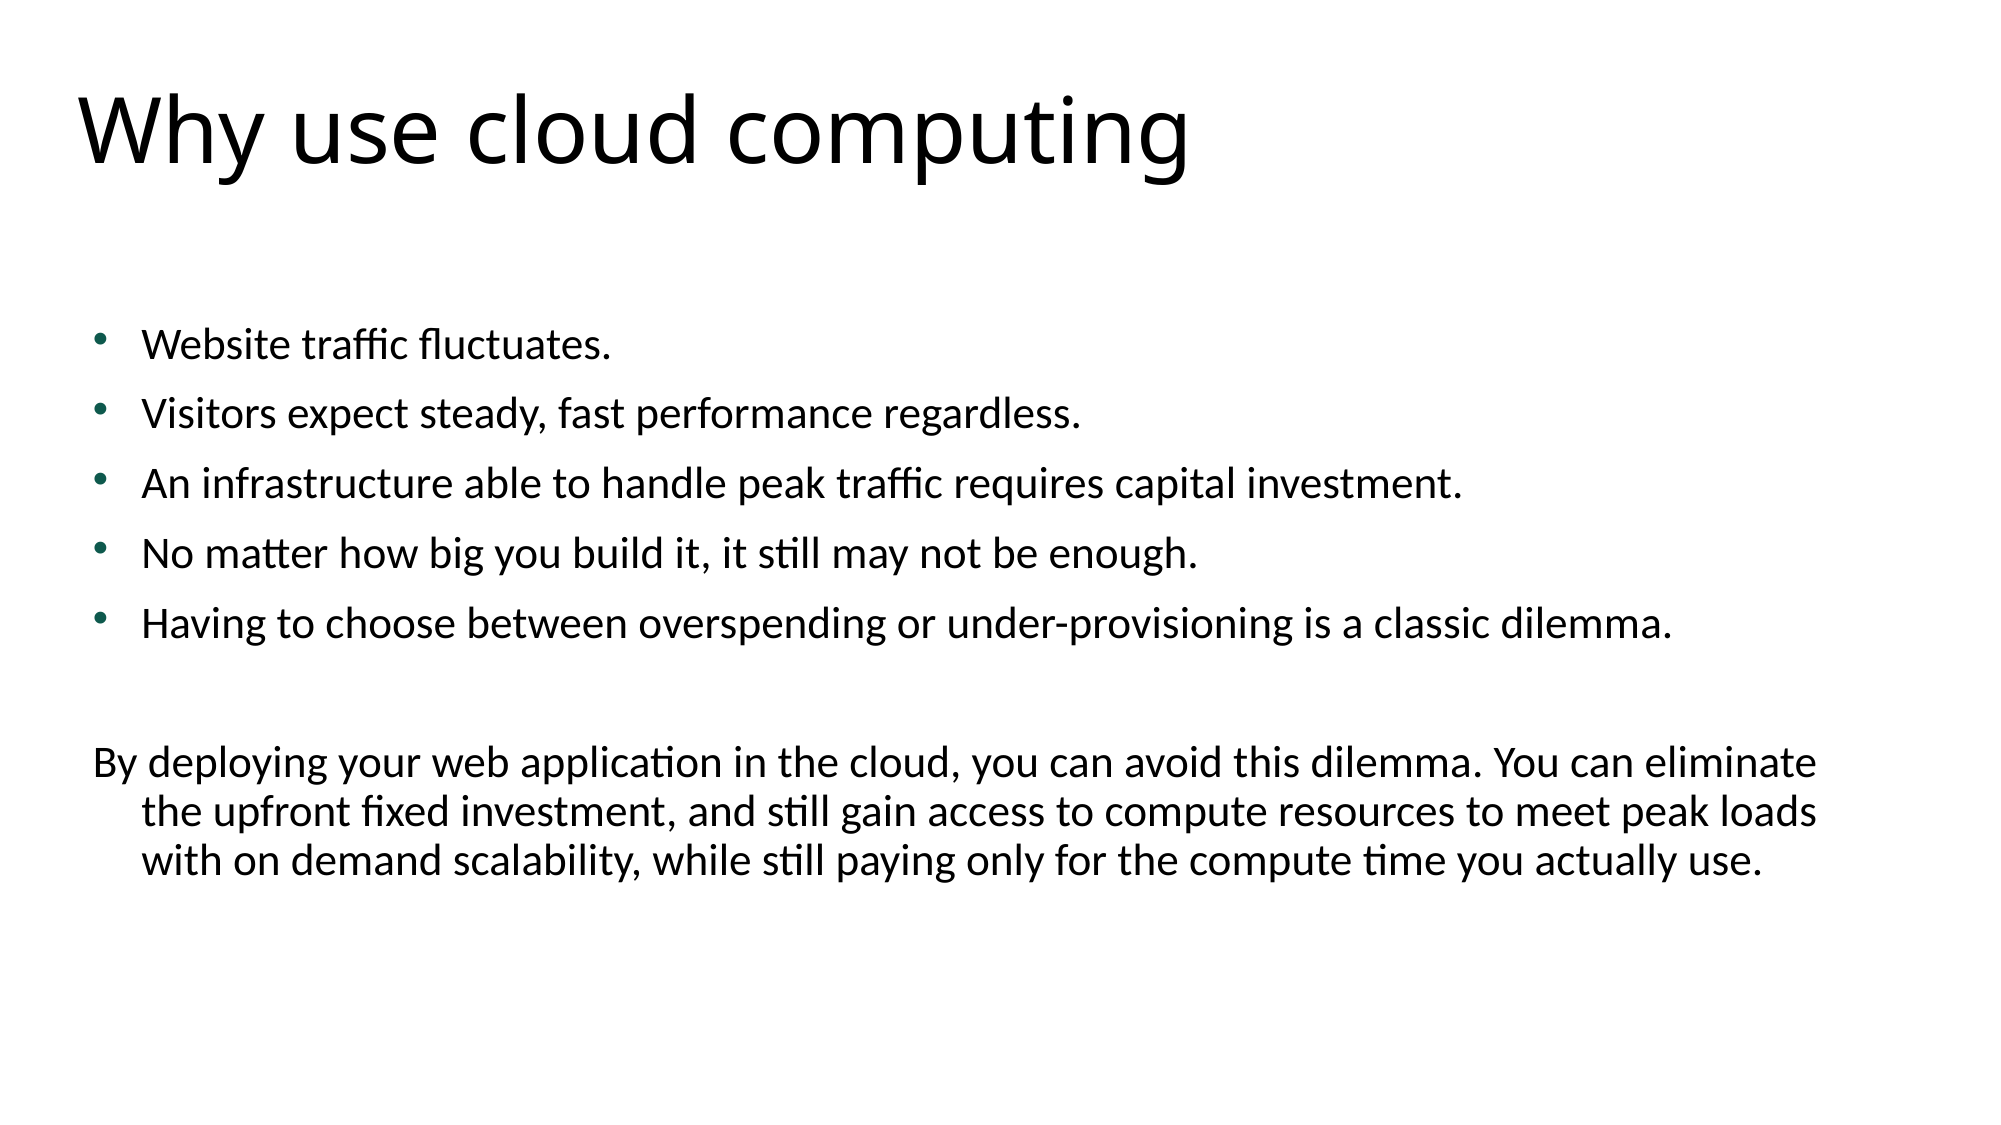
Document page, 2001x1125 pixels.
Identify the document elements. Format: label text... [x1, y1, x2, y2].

list Website traffic fluctuates. Visitors expect steady, fast performance regardless. An infrastructure able to handle peak traffic requires capital investment. No matter how big you build it, it still may not be enough. Having to choose between overspending or under-provisioning is a classic dilemma. By deploying your web application in the cloud, you can avoid this dilemma. You can eliminate the upfront fixed investment, and still gain access to compute resources to meet peak loads with on demand scalability, while still paying only for the compute time you actually use. [62, 312, 1889, 1022]
title Why use cloud computing [62, 40, 1344, 229]
